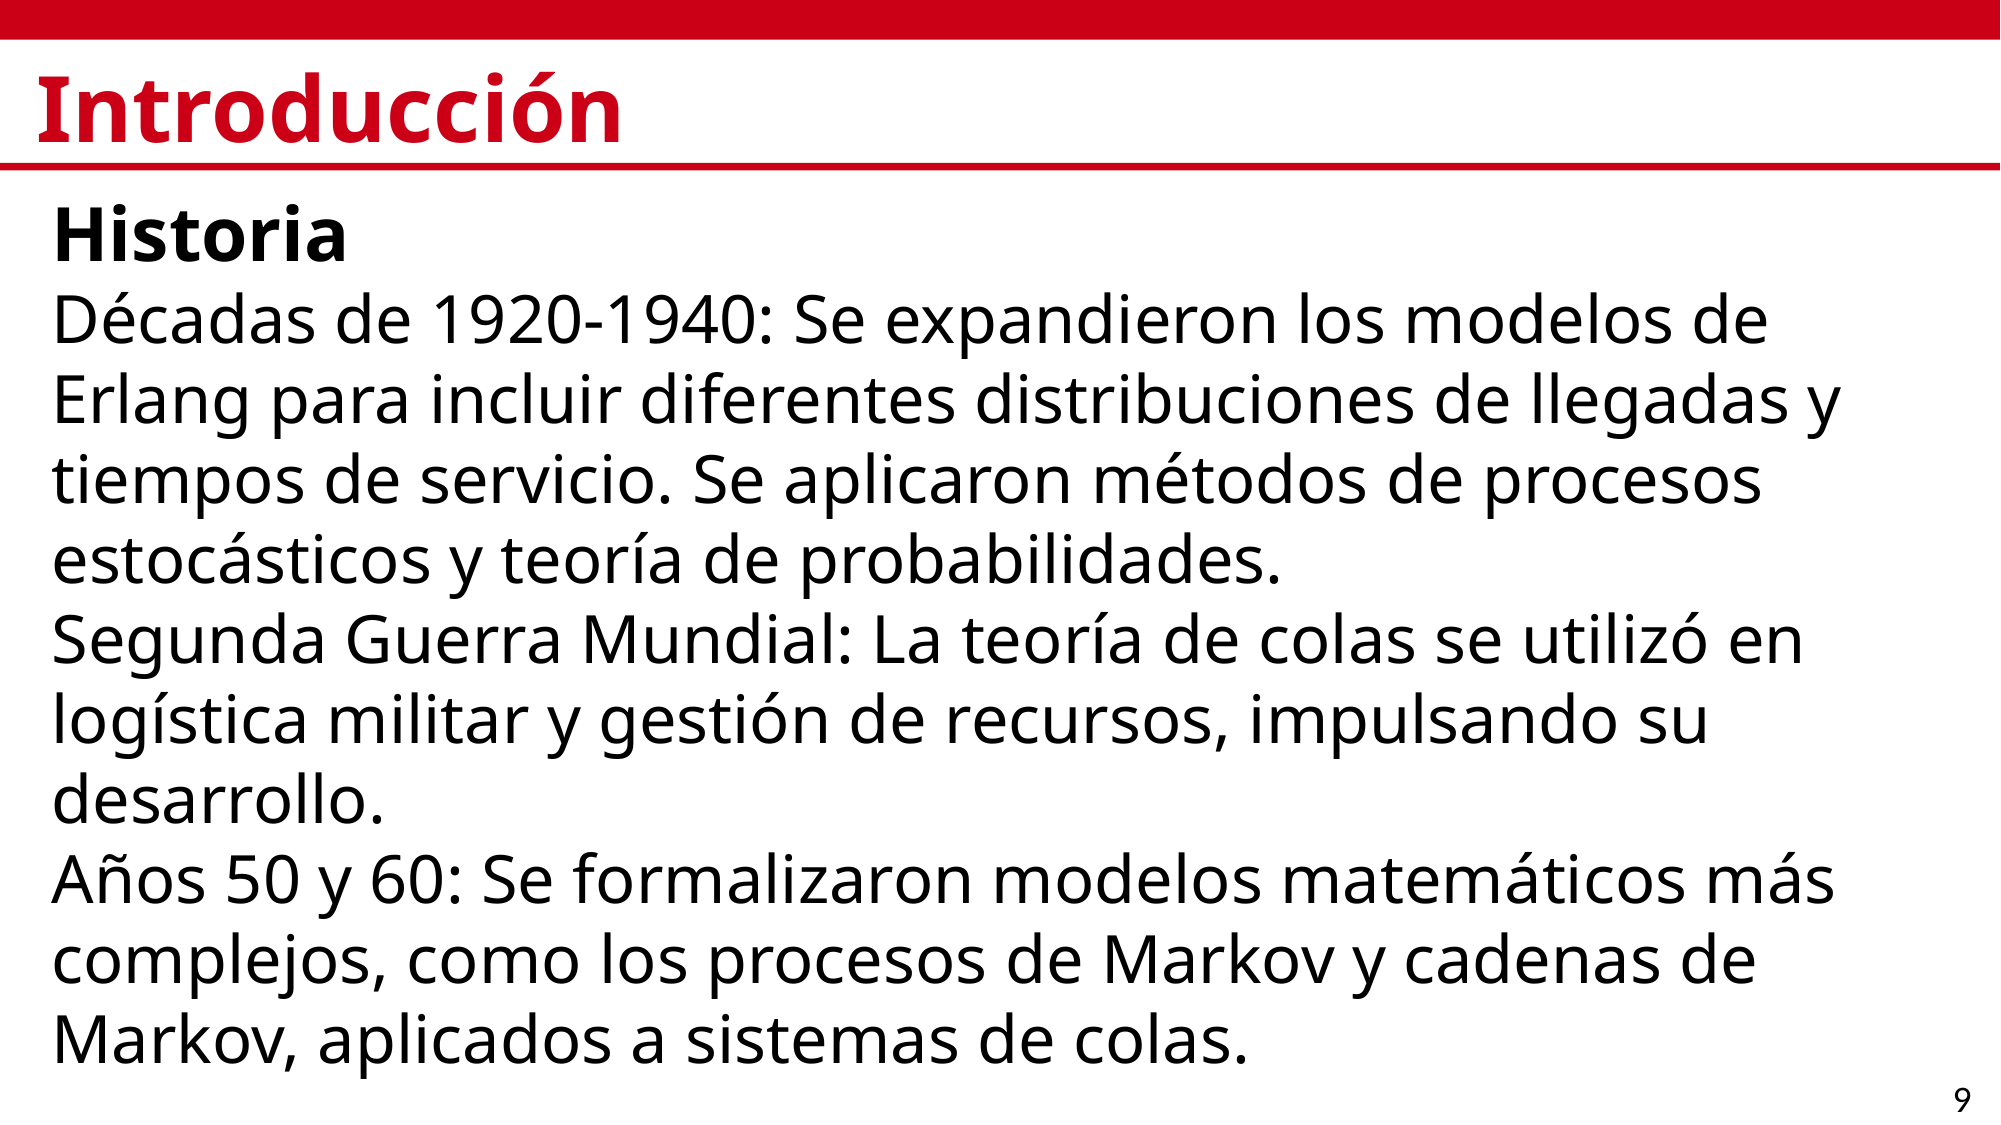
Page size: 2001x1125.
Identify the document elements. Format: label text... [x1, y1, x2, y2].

slide_number 9 [1937, 1067, 2000, 1125]
title Introducción [36, 57, 1964, 168]
subtitle Historia Décadas de 1920-1940: Se expandieron los modelos de Erlang para incluir diferentes distribuciones de llegadas y tiempos de servicio. Se aplicaron métodos de procesos estocásticos y teoría de probabilidades. Segunda Guerra Mundial: La teoría de colas se utilizó en logística militar y gestión de recursos, impulsando su desarrollo. Años 50 y 60: Se formalizaron modelos matemáticos más complejos, como los procesos de Markov y cadenas de Markov, aplicados a sistemas de colas. [51, 255, 1937, 1008]
